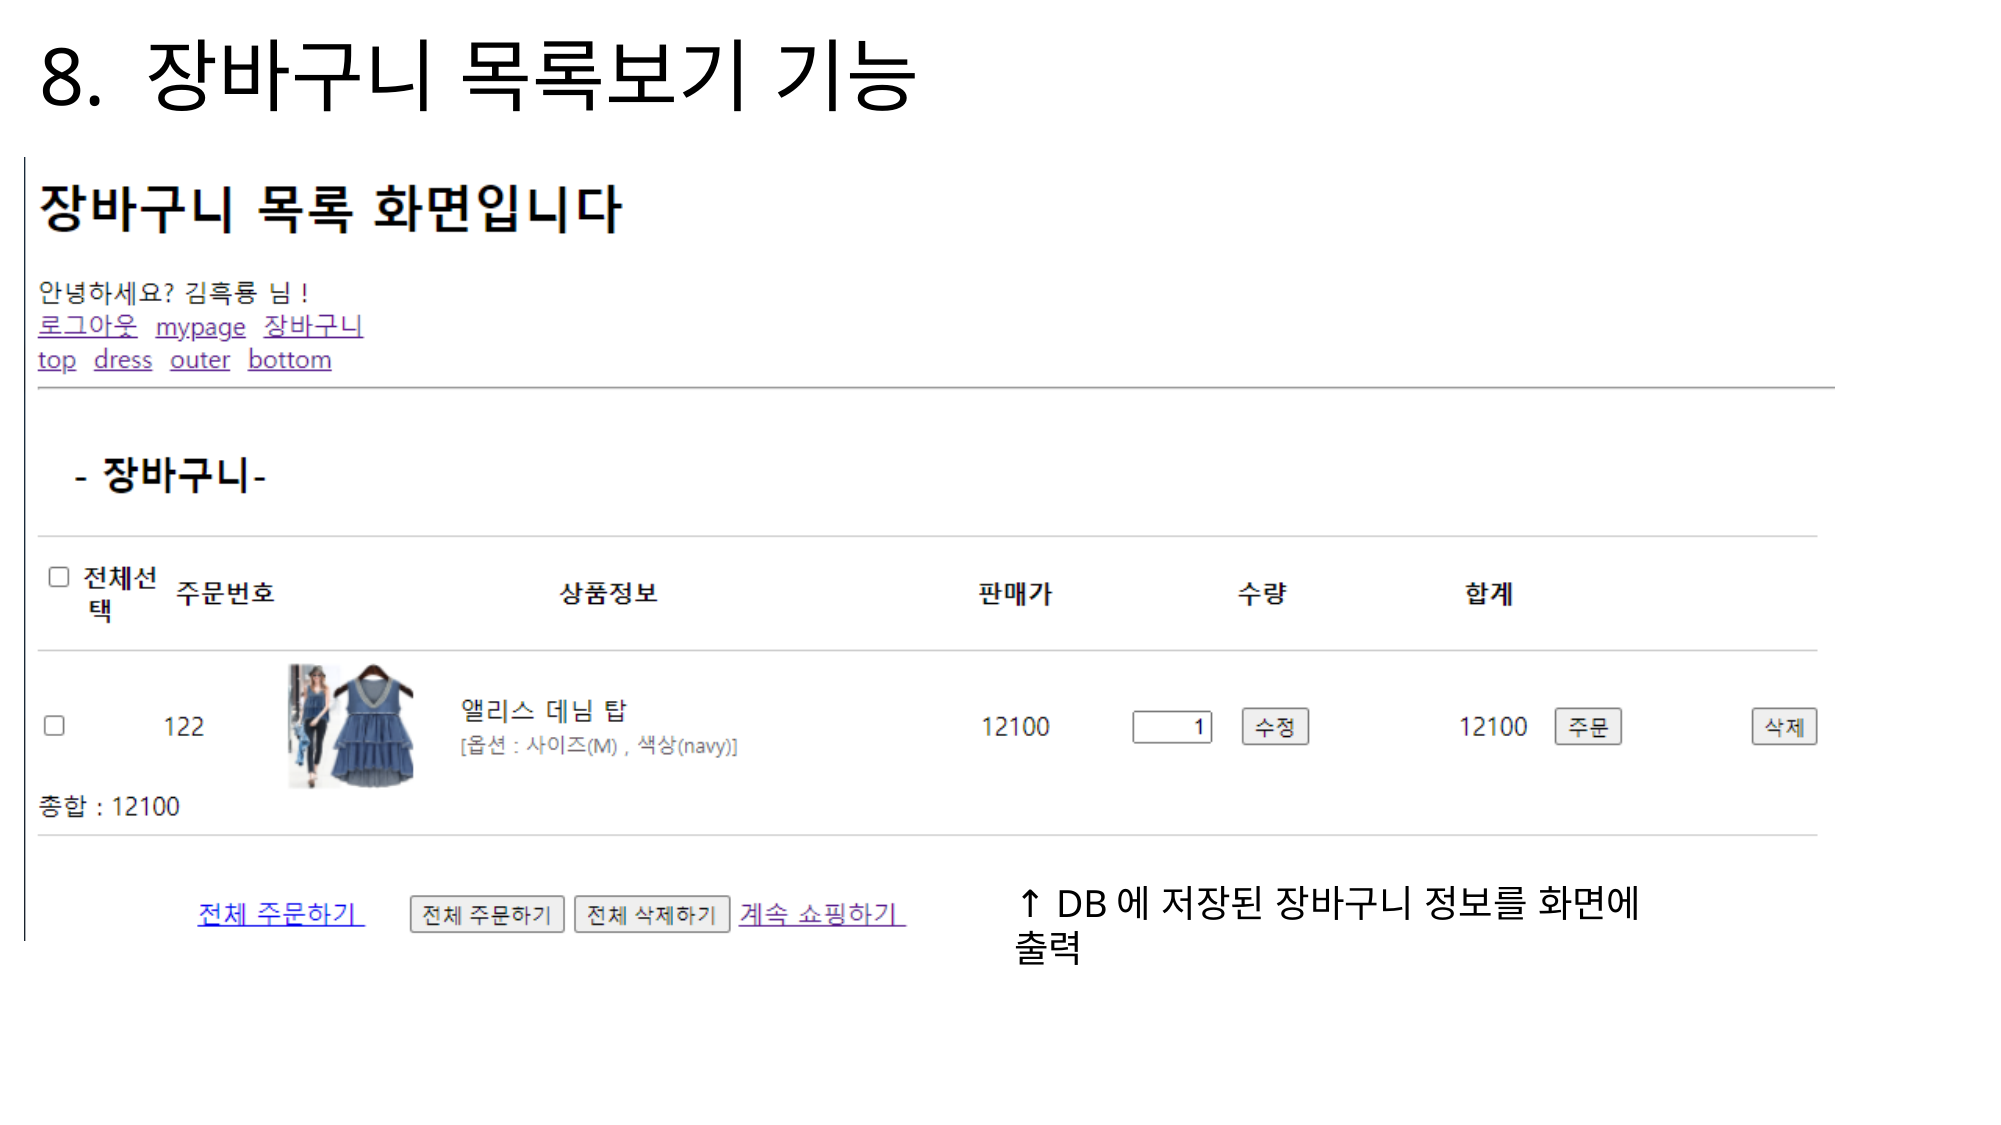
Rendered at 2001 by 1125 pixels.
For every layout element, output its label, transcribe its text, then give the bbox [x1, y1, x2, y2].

text_box ↑ DB에 저장된 장바구니 정보를 화면에 출력 [999, 941, 1674, 977]
title 8. 장바구니 목록보기 기능 [24, 25, 1750, 135]
picture [24, 157, 1835, 941]
